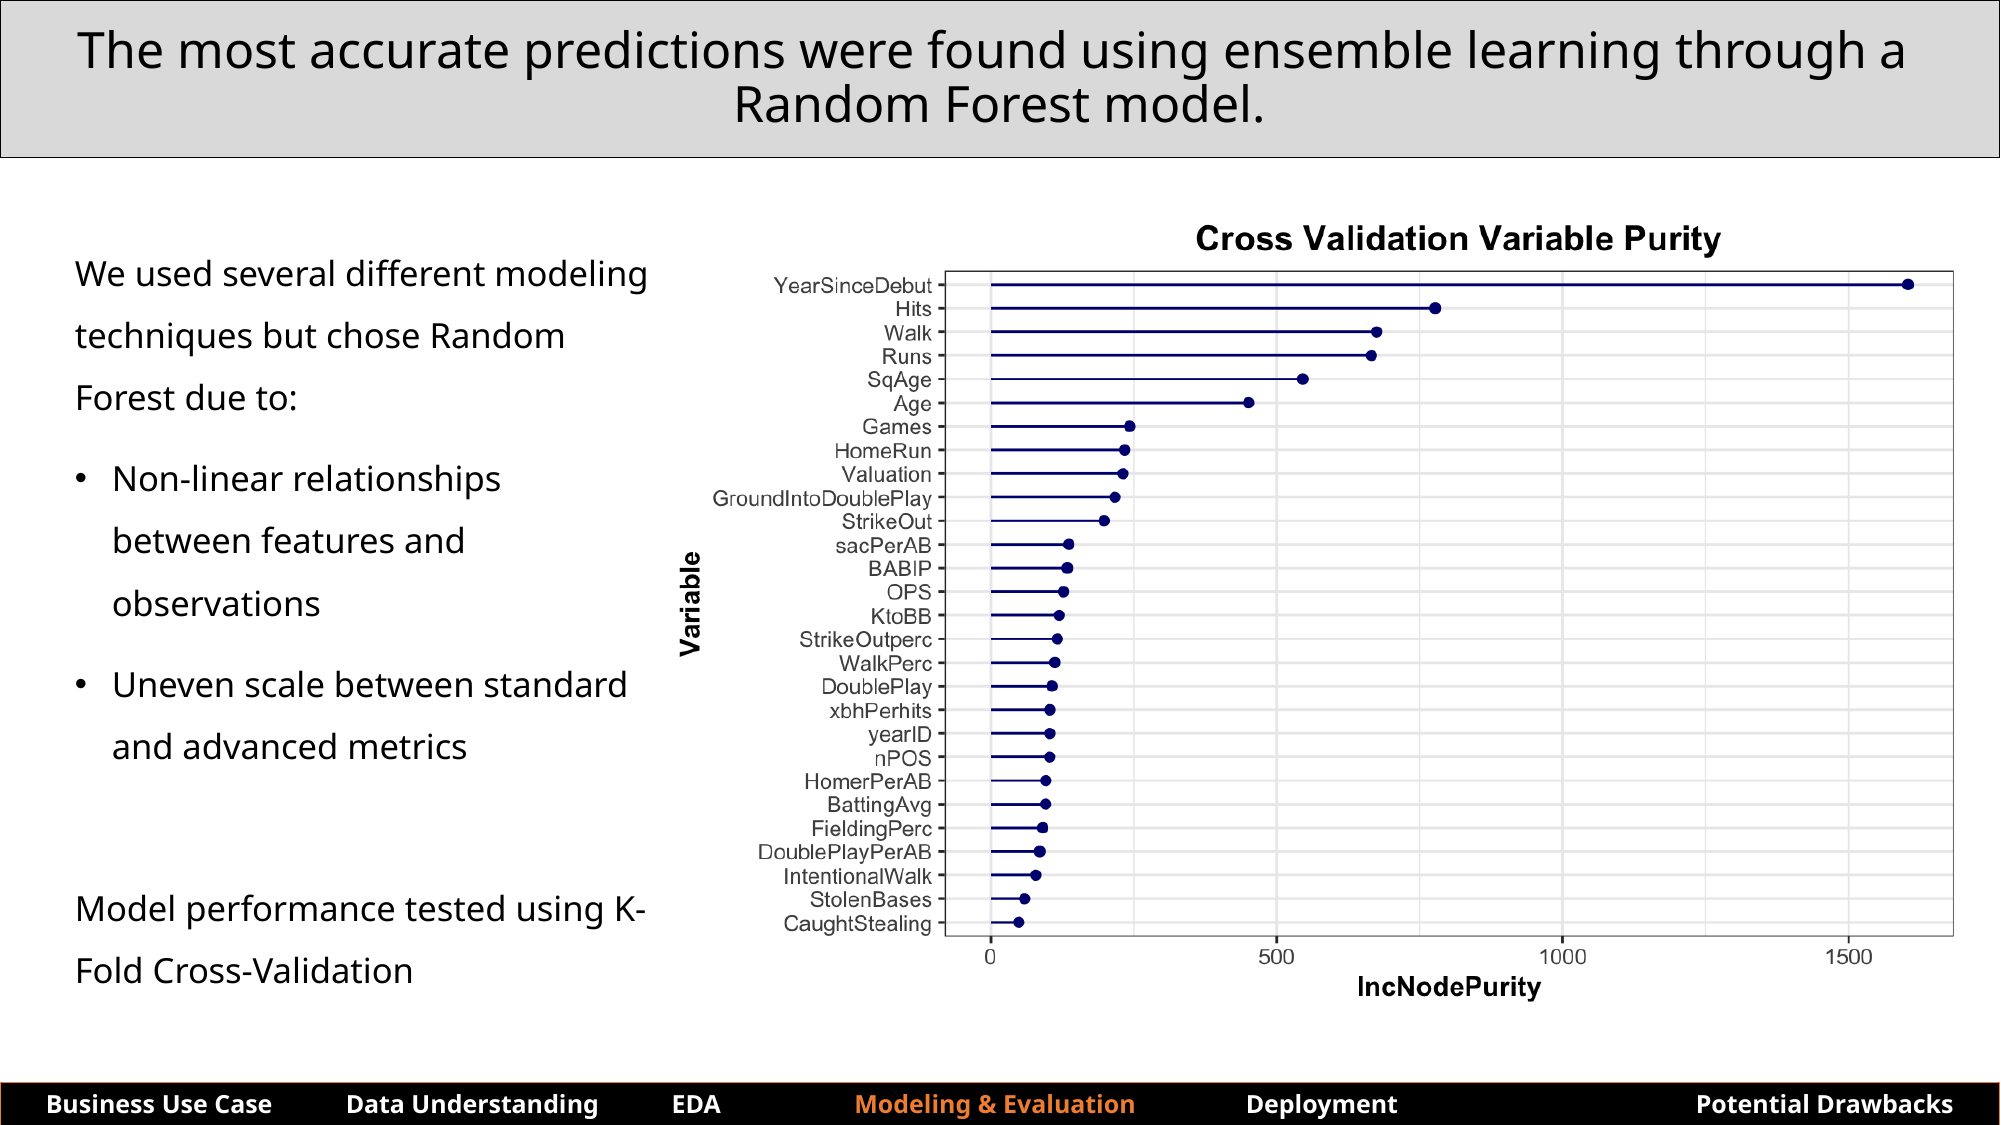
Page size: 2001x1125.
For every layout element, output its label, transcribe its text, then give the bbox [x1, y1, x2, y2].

picture [666, 211, 1967, 1014]
text_box Business Use Case Data Understanding EDA Modeling & Evaluation Deployment Potential Drawbacks [0, 1082, 2000, 1125]
text_box The most accurate predictions were found using ensemble learning through a Random Forest model. [0, 0, 2000, 158]
list We used several different modeling techniques but chose Random Forest due to: Non-linear relationships between features and observations Uneven scale between standard and advanced metrics Model performance tested using K-Fold Cross-Validation [59, 224, 666, 1001]
